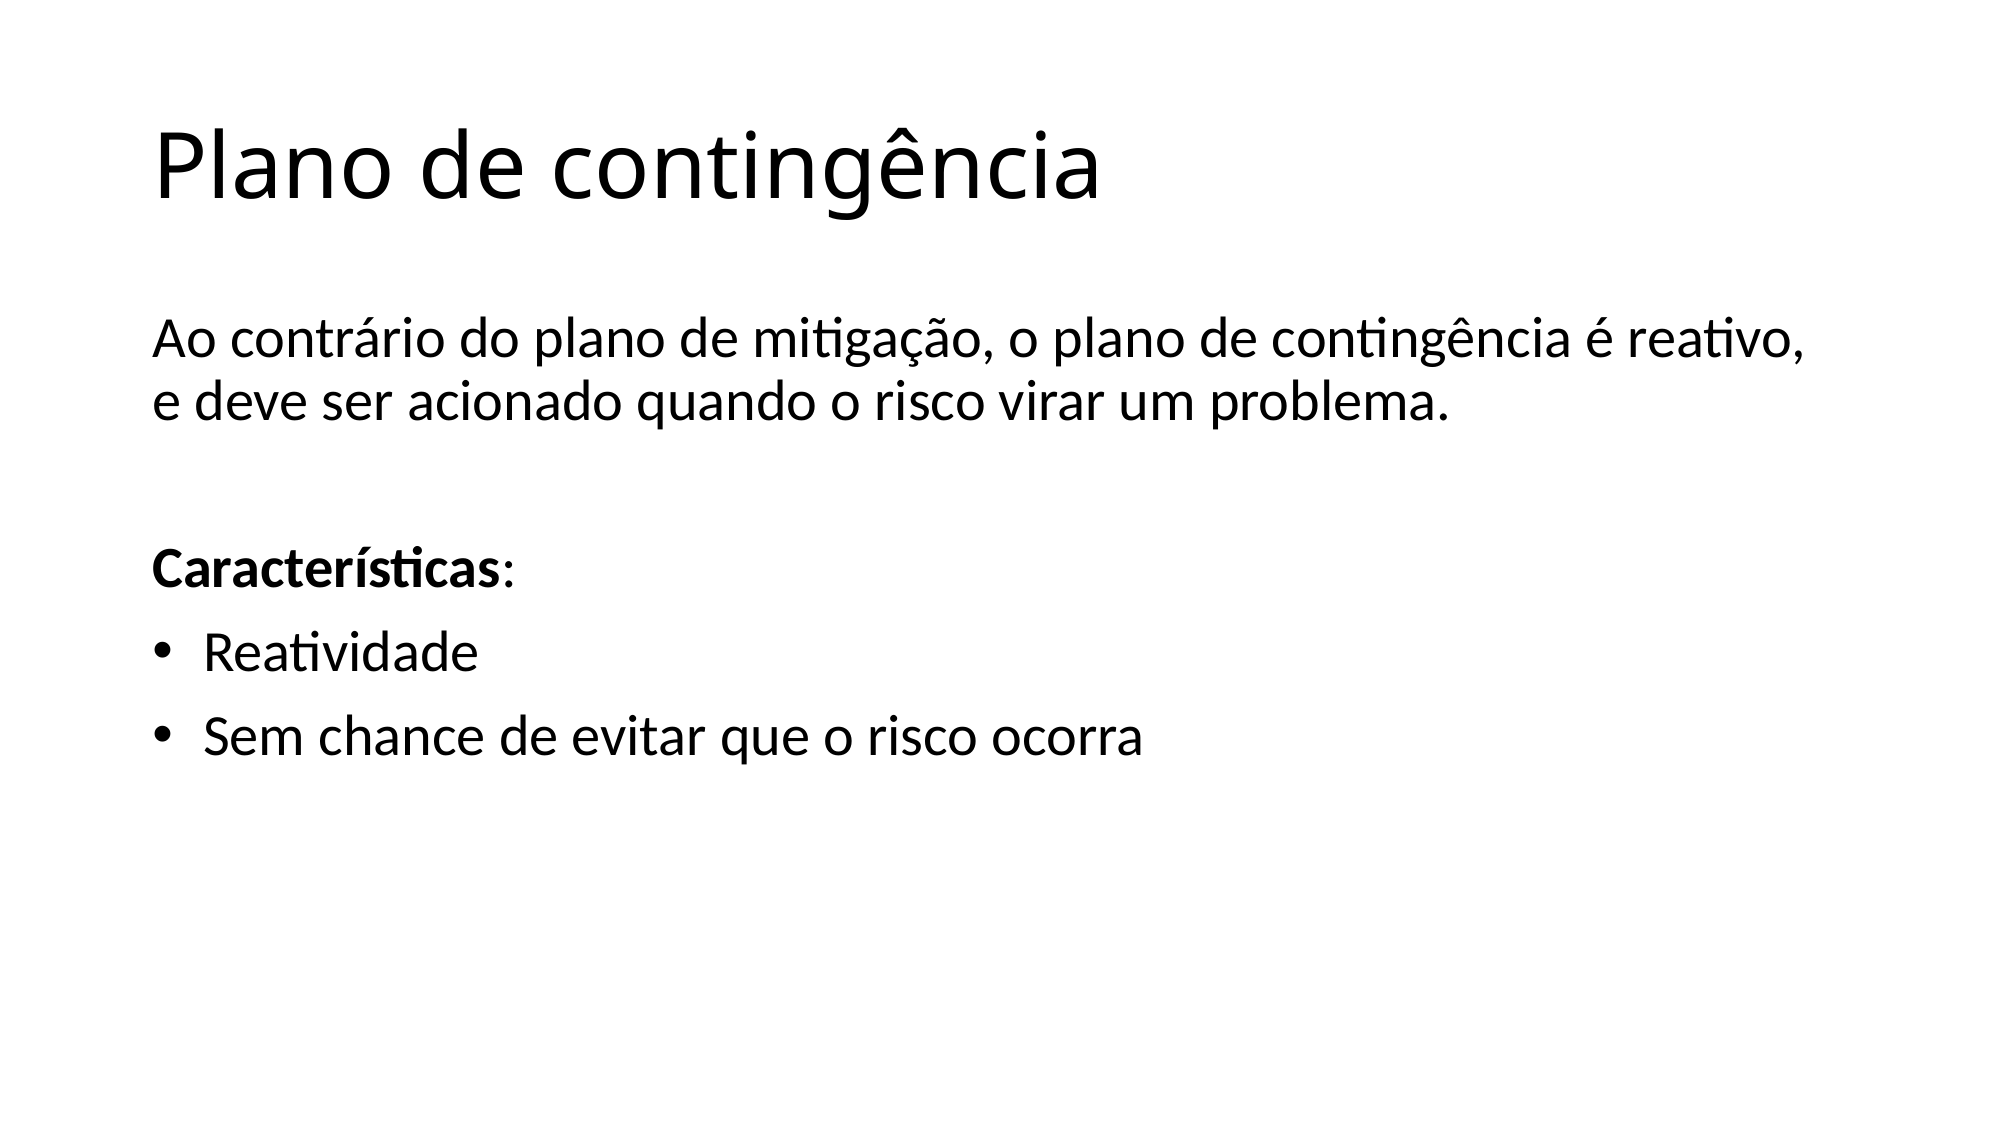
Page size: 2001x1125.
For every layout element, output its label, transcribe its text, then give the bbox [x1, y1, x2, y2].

list Ao contrário do plano de mitigação, o plano de contingência é reativo, e deve ser acionado quando o risco virar um problema. Características: Reatividade Sem chance de evitar que o risco ocorra [137, 299, 1863, 1014]
title Plano de contingência [137, 59, 1863, 278]
